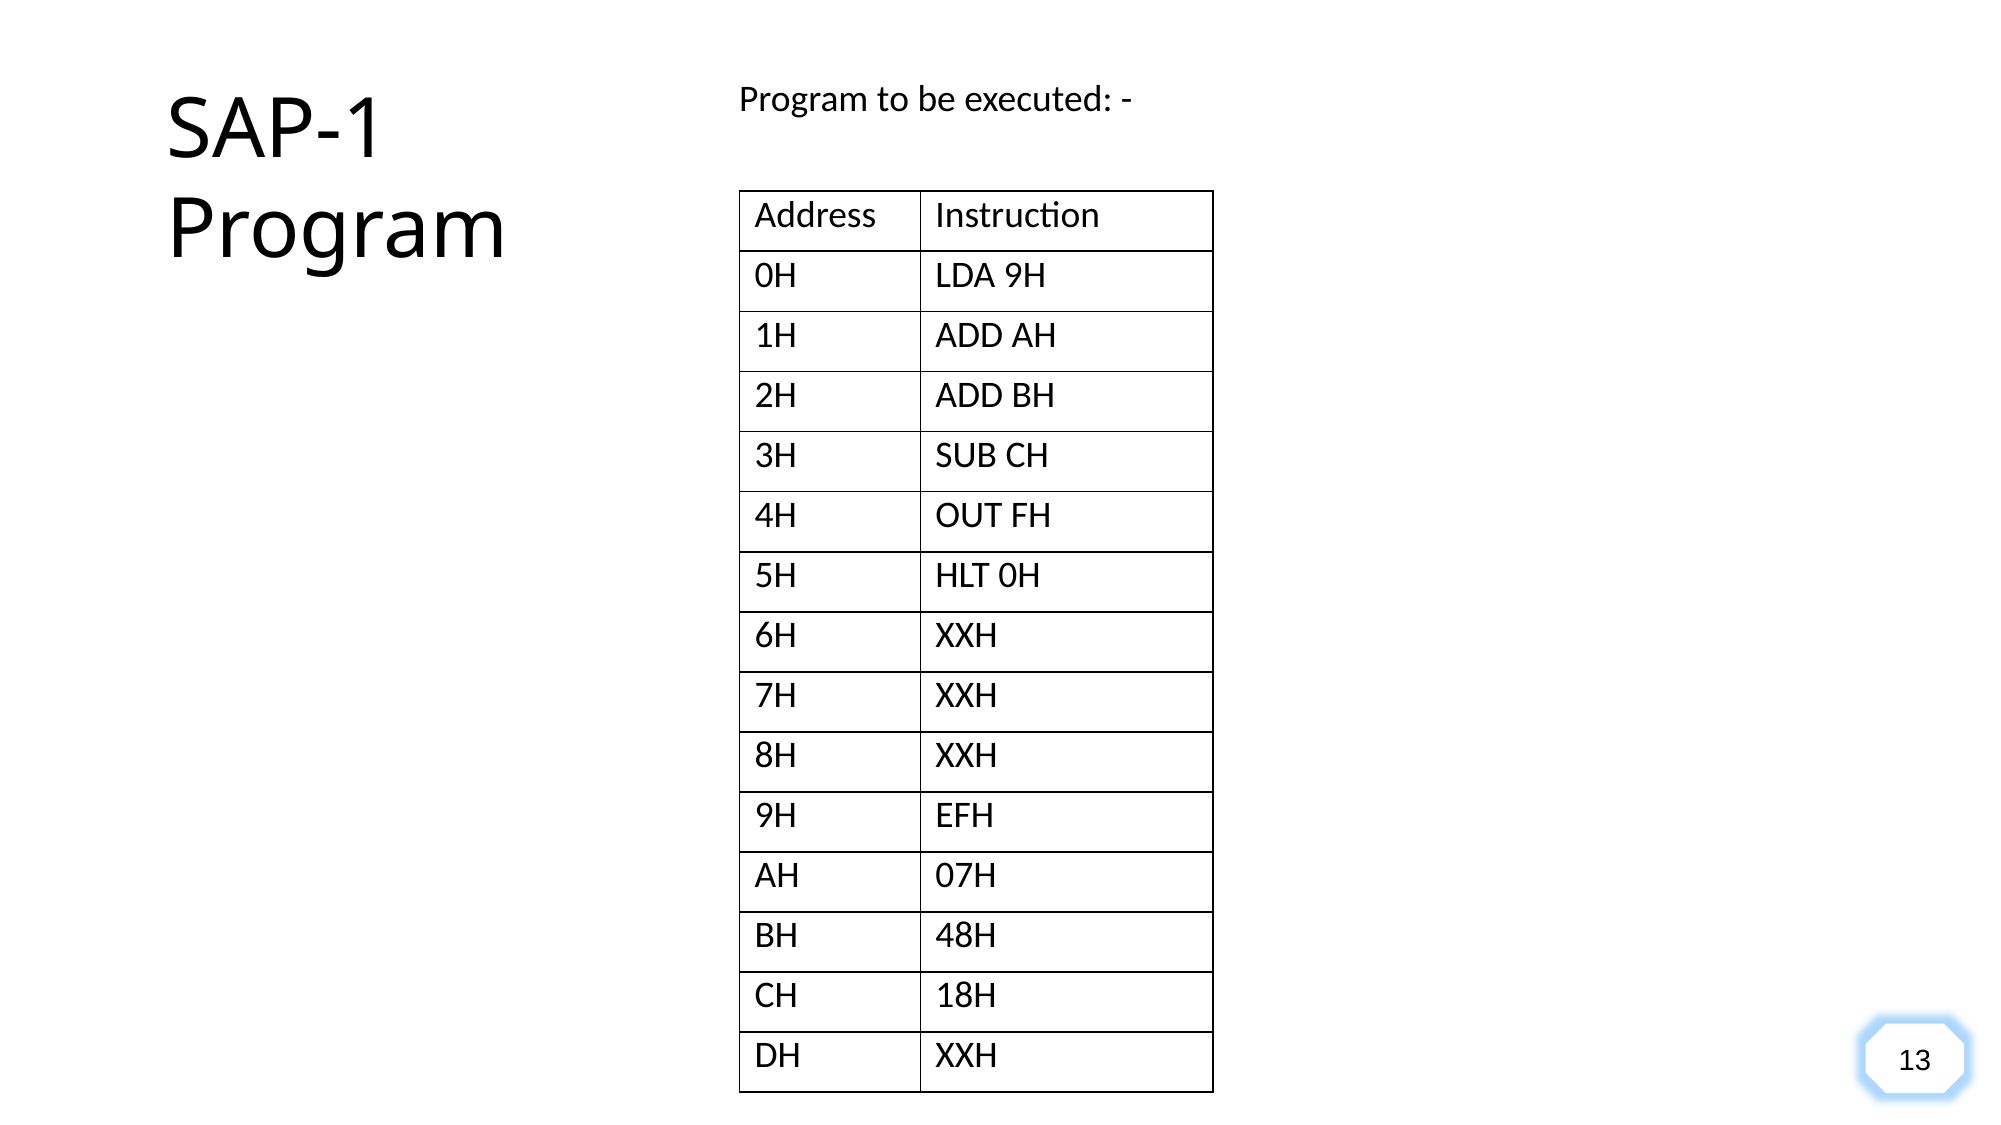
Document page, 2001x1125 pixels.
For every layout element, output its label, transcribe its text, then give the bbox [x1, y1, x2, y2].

table_cell AH [740, 853, 920, 911]
text_box 13 [1865, 1023, 1965, 1094]
table_cell ADD AH [921, 312, 1212, 371]
table_cell 6H [740, 613, 920, 671]
text_box SAP-1 Program [164, 71, 604, 250]
table_cell 4H [740, 492, 920, 551]
table_cell XXH [921, 1033, 1212, 1091]
table_cell 7H [740, 673, 920, 731]
table_cell SUB CH [921, 432, 1212, 491]
table_cell 3H [740, 432, 920, 491]
table_header Address [740, 192, 920, 250]
table_cell 0H [740, 252, 920, 311]
table_cell 07H [921, 853, 1212, 911]
table_cell 18H [921, 973, 1212, 1031]
table_cell XXH [921, 673, 1212, 731]
table_cell DH [740, 1033, 920, 1091]
table_cell XXH [921, 613, 1212, 671]
table_cell 1H [740, 312, 920, 371]
table_cell CH [740, 973, 920, 1031]
table_cell HLT 0H [921, 553, 1212, 611]
table_cell LDA 9H [921, 252, 1212, 311]
table_cell 9H [740, 793, 920, 851]
text_box Program to be executed: - [737, 72, 1136, 165]
table_cell 48H [921, 913, 1212, 971]
table_cell 8H [740, 733, 920, 791]
table_cell 5H [740, 553, 920, 611]
table_cell EFH [921, 793, 1212, 851]
table_cell BH [740, 913, 920, 971]
table_cell OUT FH [921, 492, 1212, 551]
table_cell ADD BH [921, 372, 1212, 431]
table_cell XXH [921, 733, 1212, 791]
table_header Instruction [921, 192, 1212, 250]
table_cell 2H [740, 372, 920, 431]
